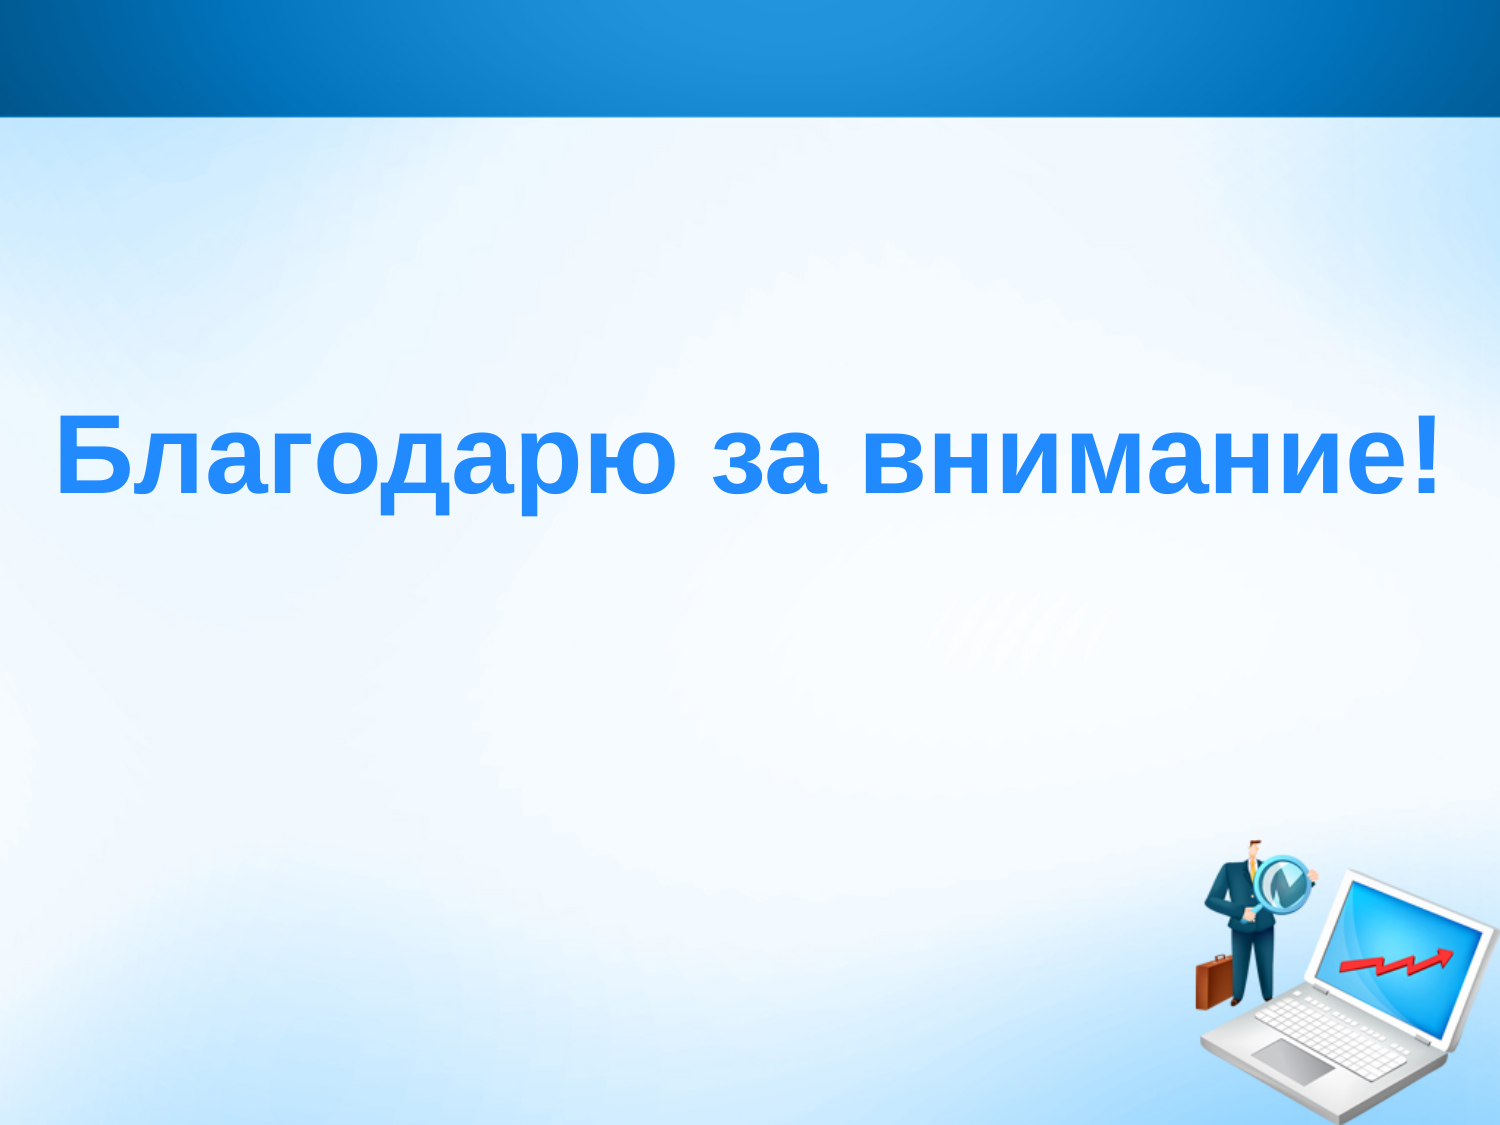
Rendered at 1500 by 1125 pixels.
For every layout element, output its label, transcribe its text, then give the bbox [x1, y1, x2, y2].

text_box Благодарю за внимание! [0, 373, 1500, 524]
picture [0, 0, 1500, 373]
picture [0, 524, 1500, 1125]
